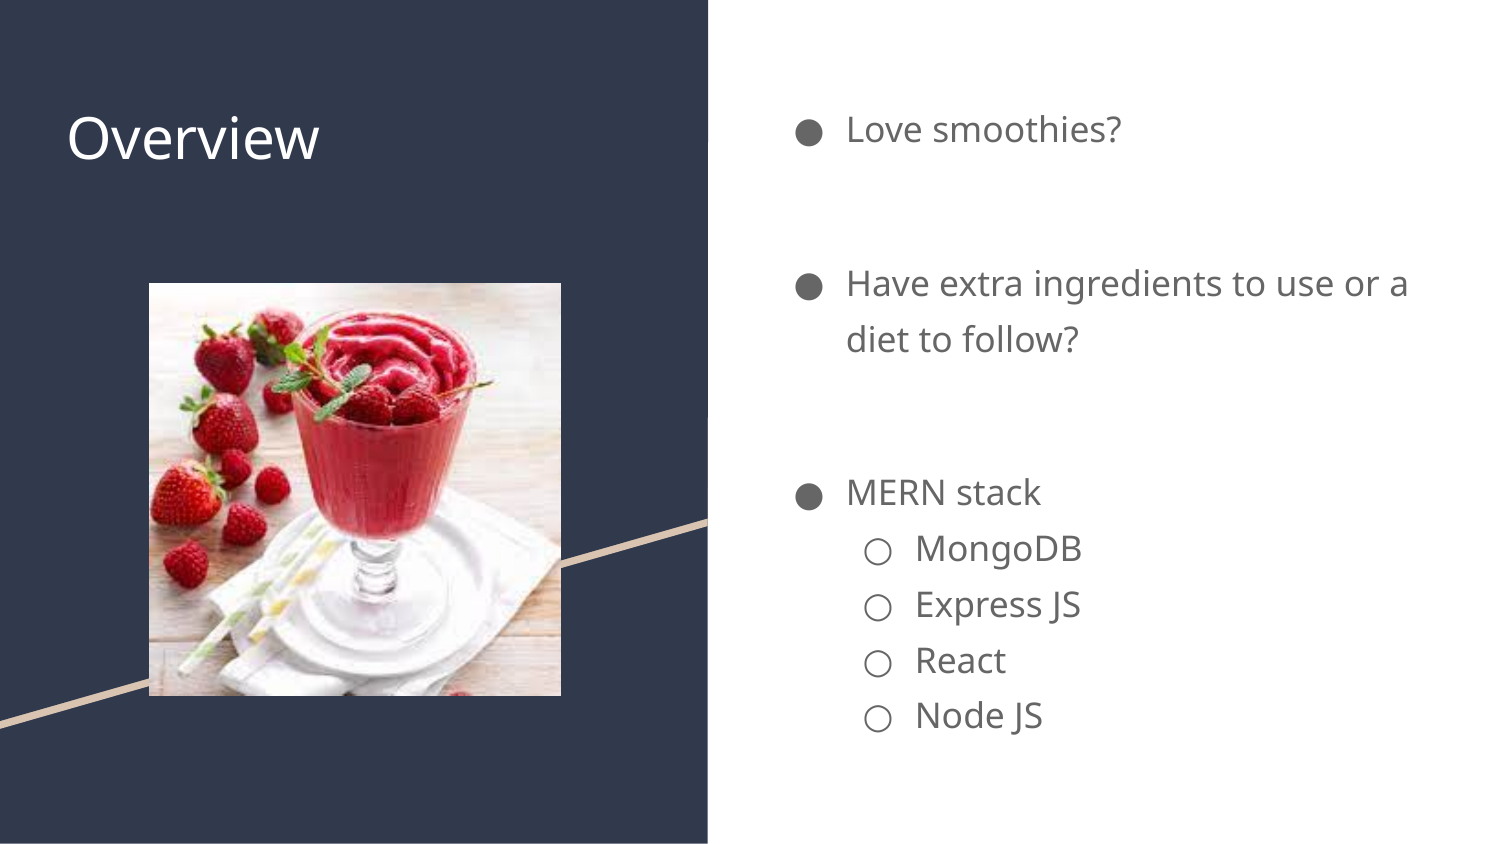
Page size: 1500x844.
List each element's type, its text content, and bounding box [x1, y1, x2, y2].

picture [149, 283, 562, 696]
title Overview [51, 82, 660, 494]
list Love smoothies? Have extra ingredients to use or a diet to follow? MERN stack MongoDB Express JS React Node JS [761, 82, 1446, 755]
